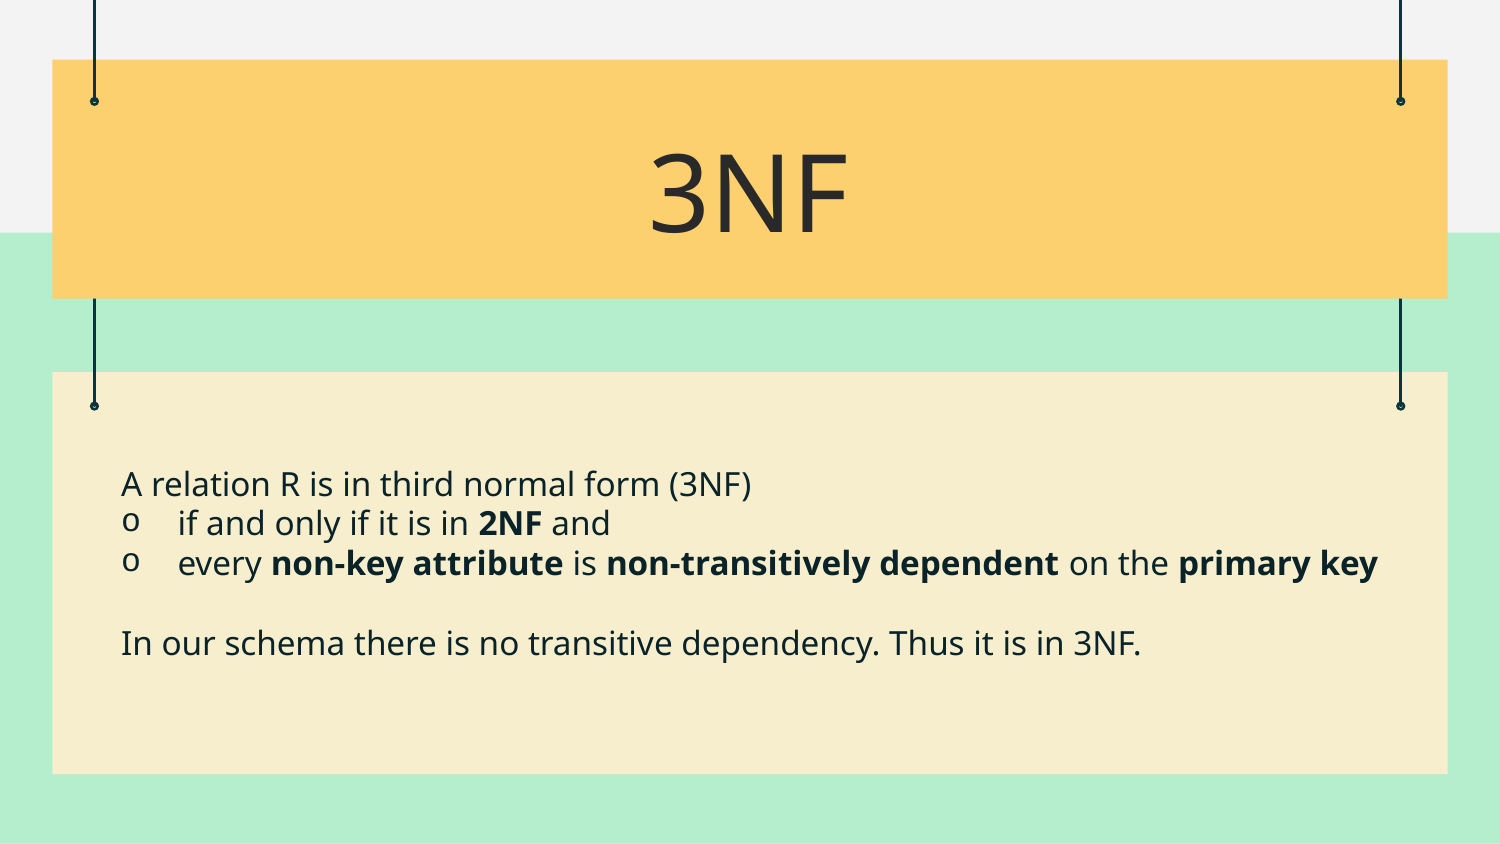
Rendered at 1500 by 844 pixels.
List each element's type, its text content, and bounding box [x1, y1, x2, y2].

title 3NF [402, 106, 1096, 271]
subtitle A relation R is in third normal form (3NF) if and only if it is in 2NF and every non-key attribute is non-transitively dependent on the primary key In our schema there is no transitive dependency. Thus it is in 3NF. [106, 480, 1395, 645]
